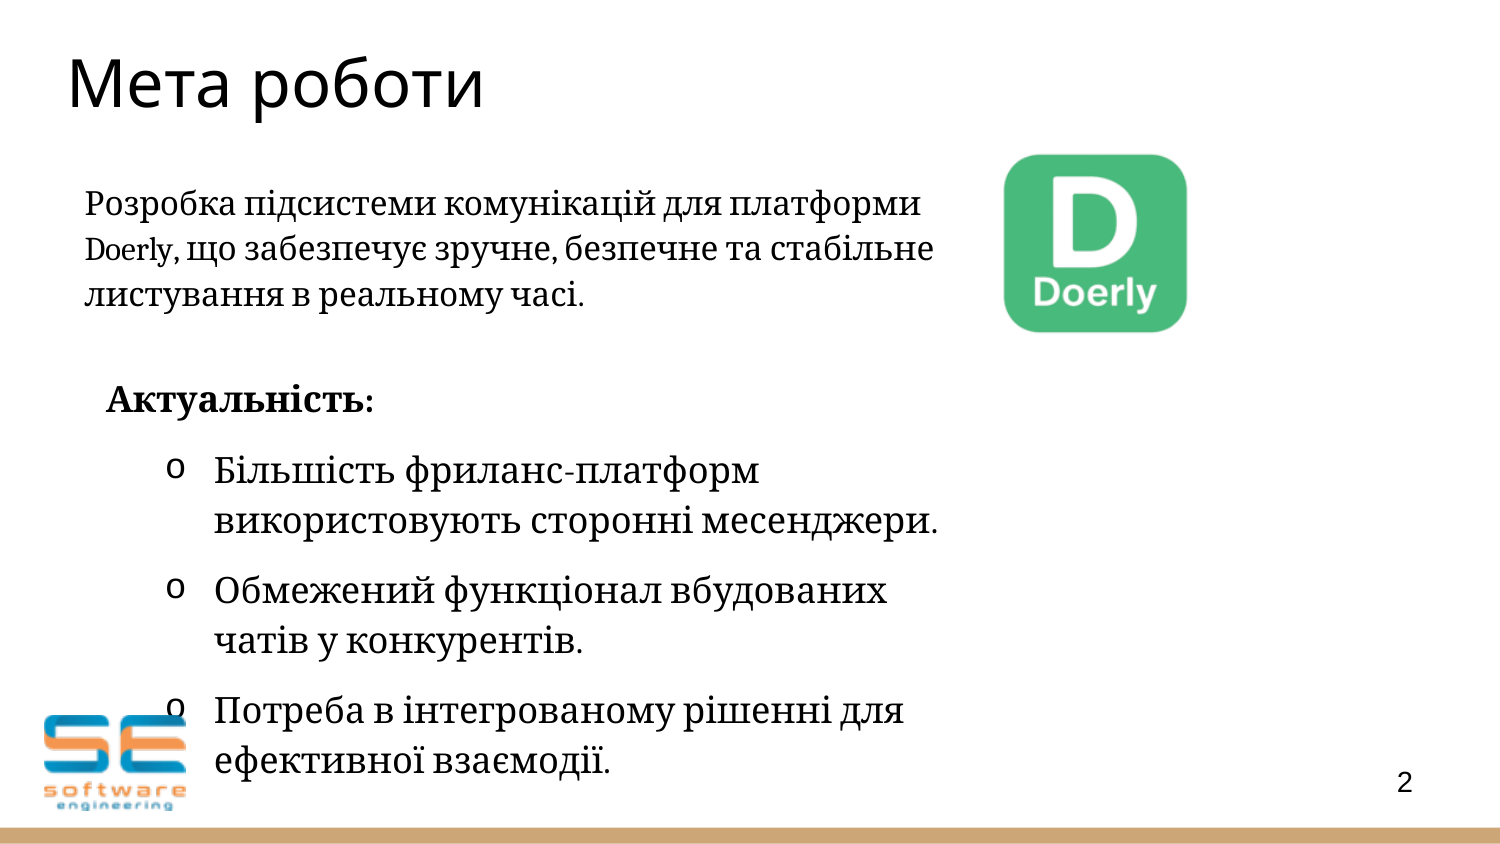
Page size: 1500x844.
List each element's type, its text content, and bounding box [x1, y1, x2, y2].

text_box Розробка підсистеми комунікацій для платформи Doerly, що забезпечує зручне, безпечне та стабільне листування в реальному часі. [51, 168, 975, 321]
list Актуальність: Більшість фриланс-платформ використовують сторонні месенджери. Обмежений функціонал вбудованих чатів у конкурентів. Потреба в інтегрованому рішенні для ефективної взаємодії. [71, 291, 983, 798]
text_box 2 [1382, 755, 1500, 806]
picture [43, 714, 186, 811]
title Мета роботи [51, 0, 1449, 137]
picture [982, 130, 1209, 357]
